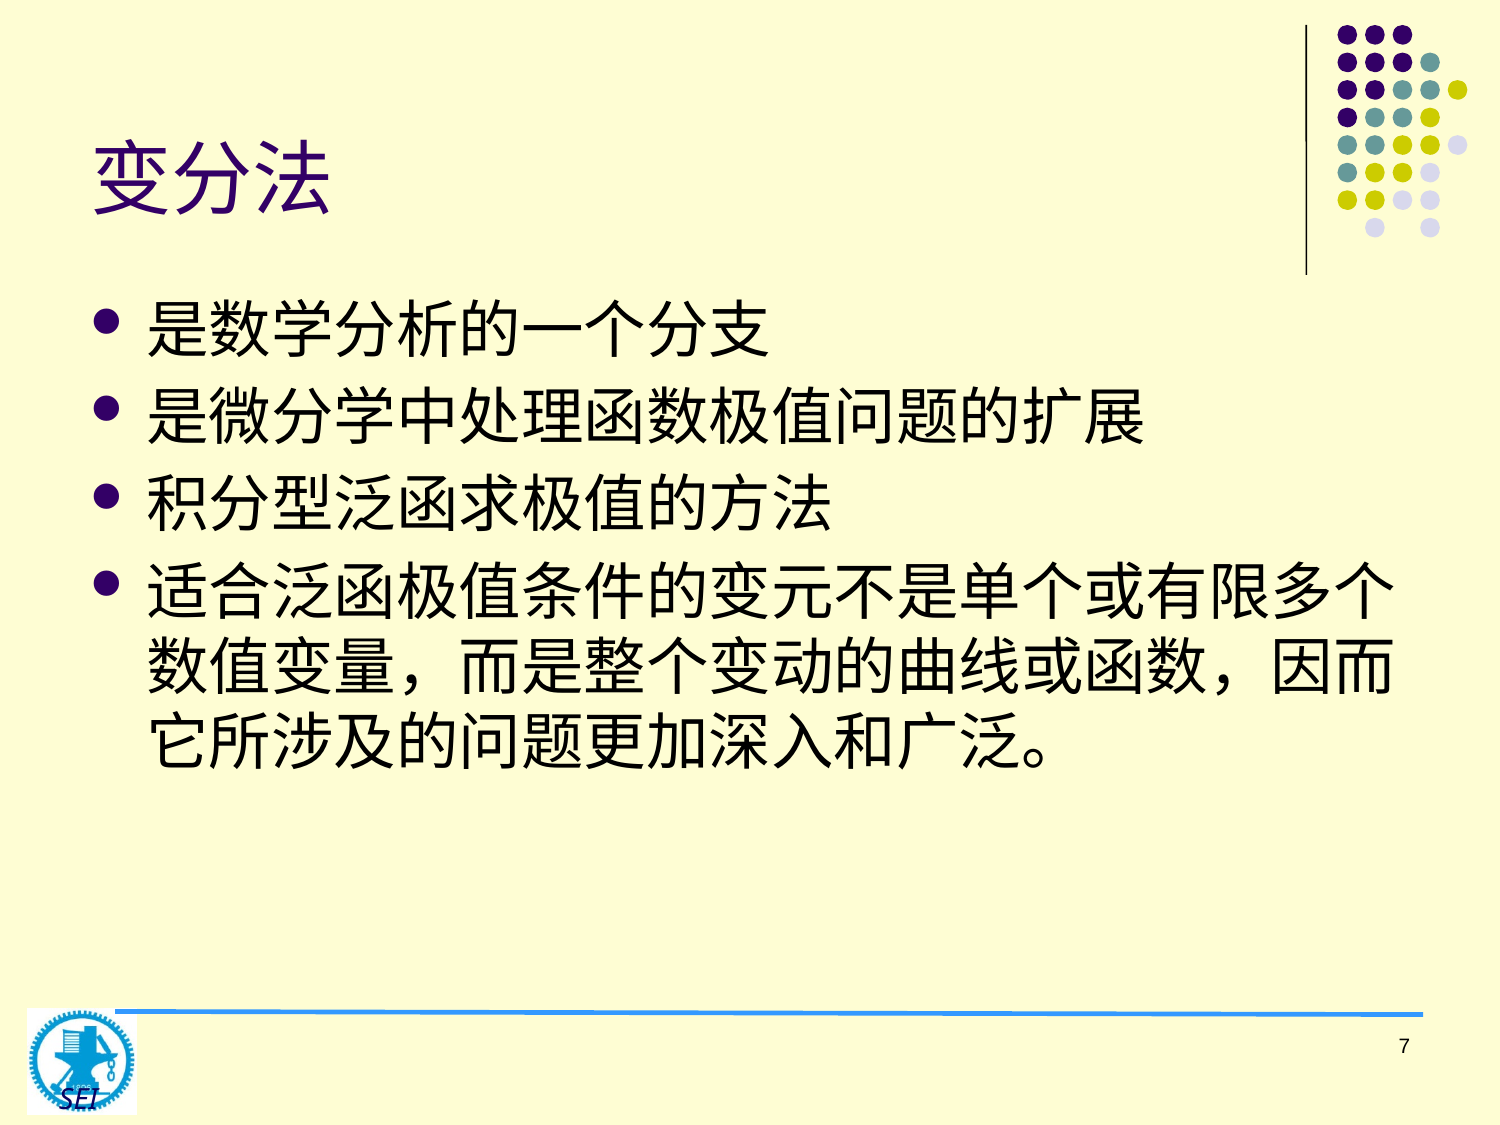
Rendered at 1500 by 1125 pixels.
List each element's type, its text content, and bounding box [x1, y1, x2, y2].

slide_number 7 [1074, 1024, 1426, 1101]
list 是数学分析的一个分支 是微分学中处理函数极值问题的扩展 积分型泛函求极值的方法 适合泛函极值条件的变元不是单个或有限多个数值变量，而是整个变动的曲线或函数，因而它所涉及的问题更加深入和广泛。 [74, 281, 1426, 1006]
picture [27, 1008, 137, 1115]
title 变分法 [74, 19, 1313, 233]
